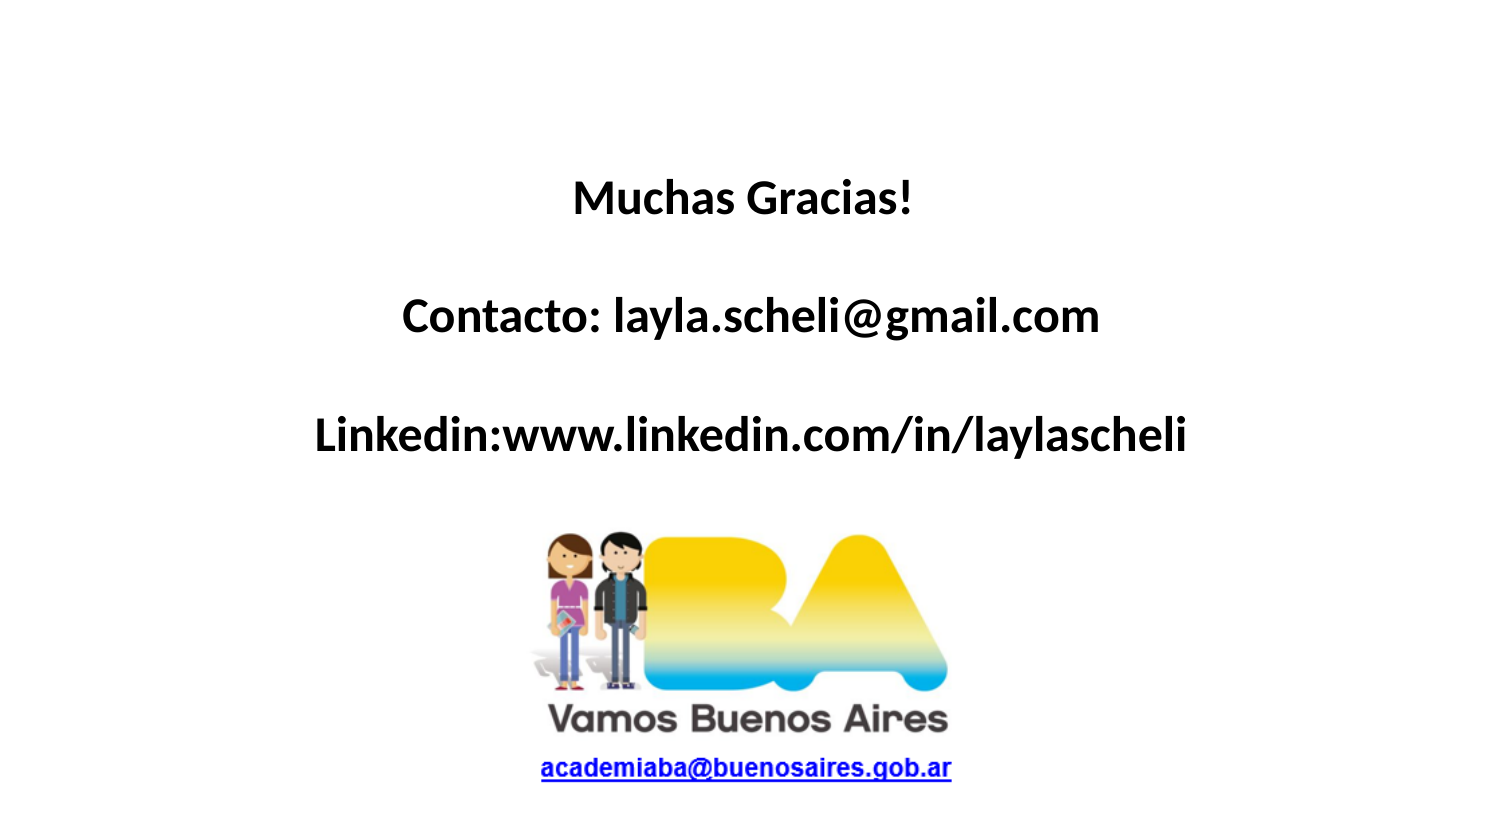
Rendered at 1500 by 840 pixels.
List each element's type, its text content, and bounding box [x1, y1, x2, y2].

picture [523, 512, 976, 797]
text_box Muchas Gracias! [557, 157, 1308, 232]
text_box Contacto: layla.scheli@gmail.com [387, 275, 1138, 351]
text_box Linkedin:www.linkedin.com/in/laylascheli [300, 394, 1313, 469]
